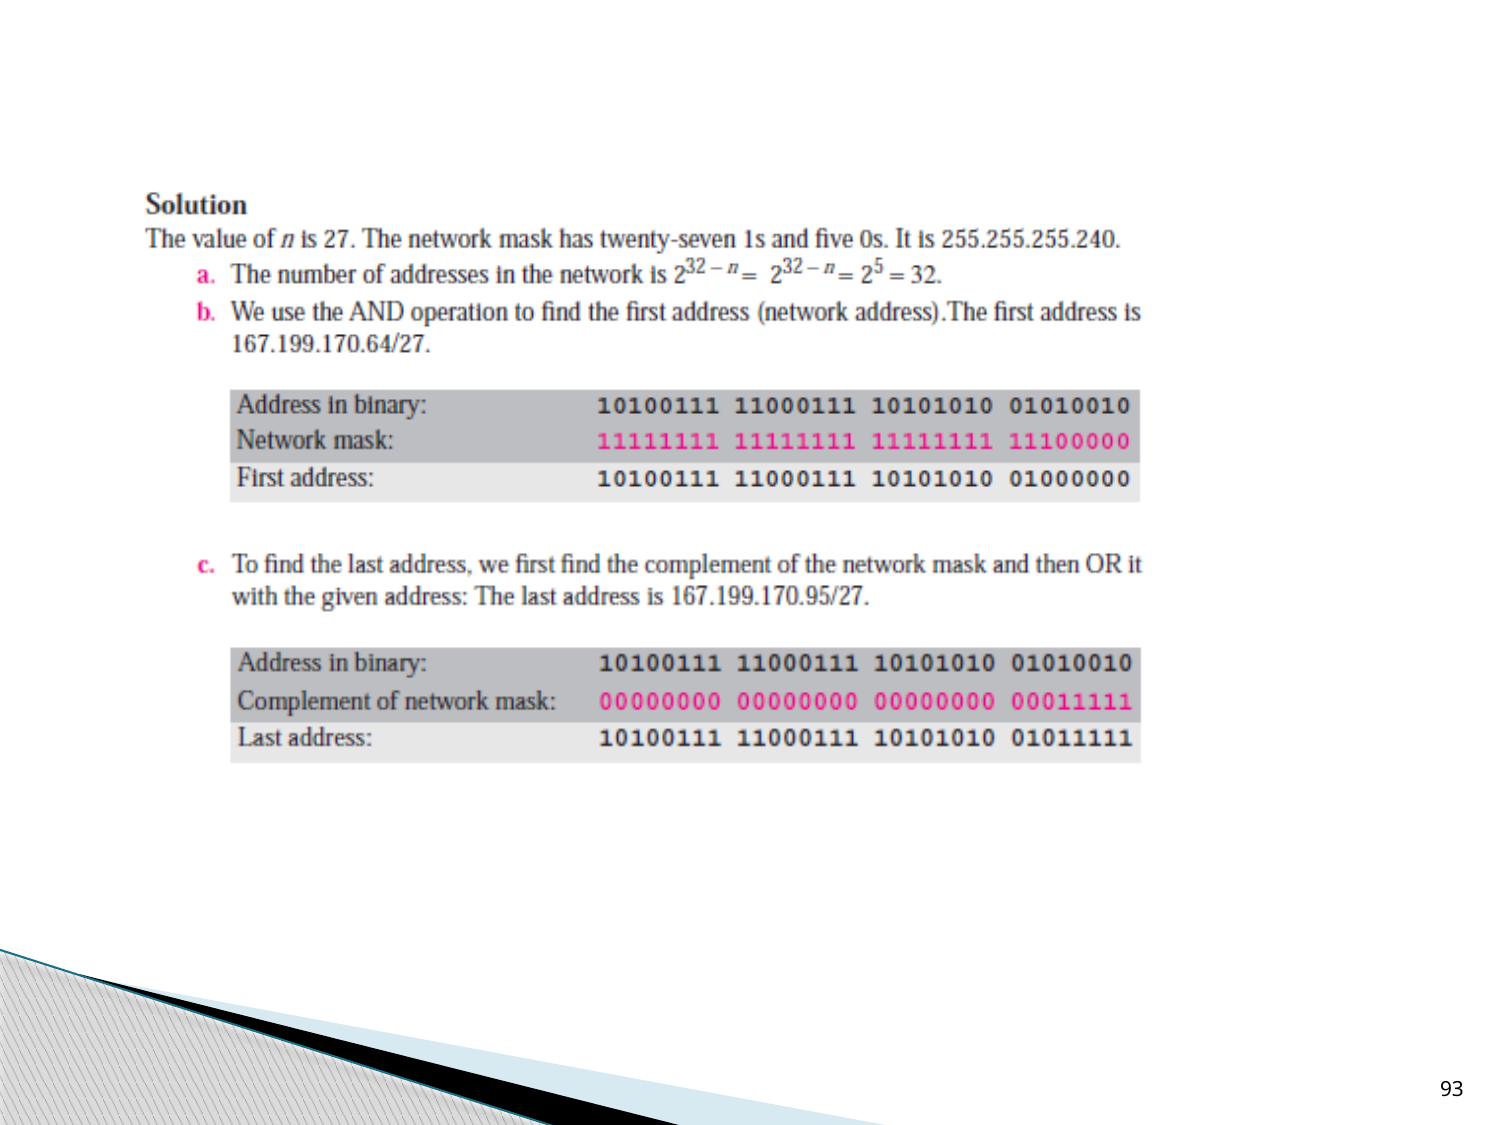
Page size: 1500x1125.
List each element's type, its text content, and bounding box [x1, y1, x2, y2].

slide_number 93 [1418, 1051, 1479, 1112]
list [136, 187, 1174, 552]
picture [187, 537, 1176, 801]
